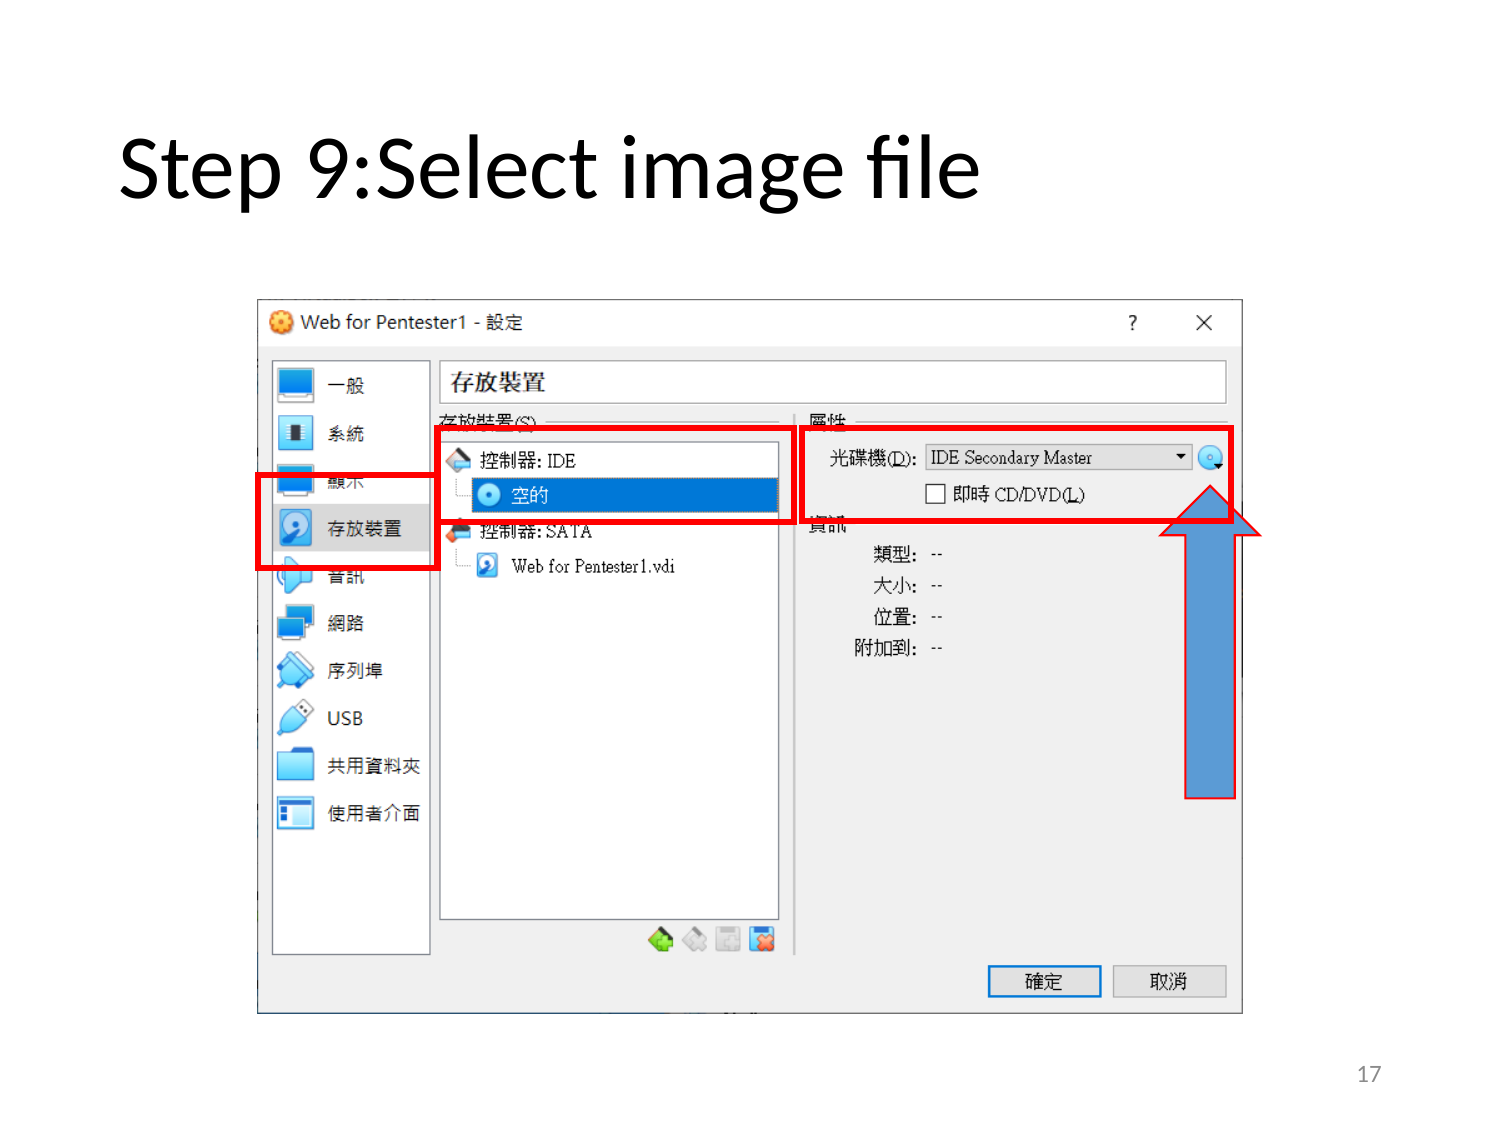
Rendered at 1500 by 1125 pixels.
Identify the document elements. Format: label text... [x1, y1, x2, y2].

title Step 9:Select image file [103, 59, 1397, 278]
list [257, 299, 1243, 1014]
text_box [1243, 517, 1263, 537]
slide_number 17 [1059, 1042, 1397, 1103]
